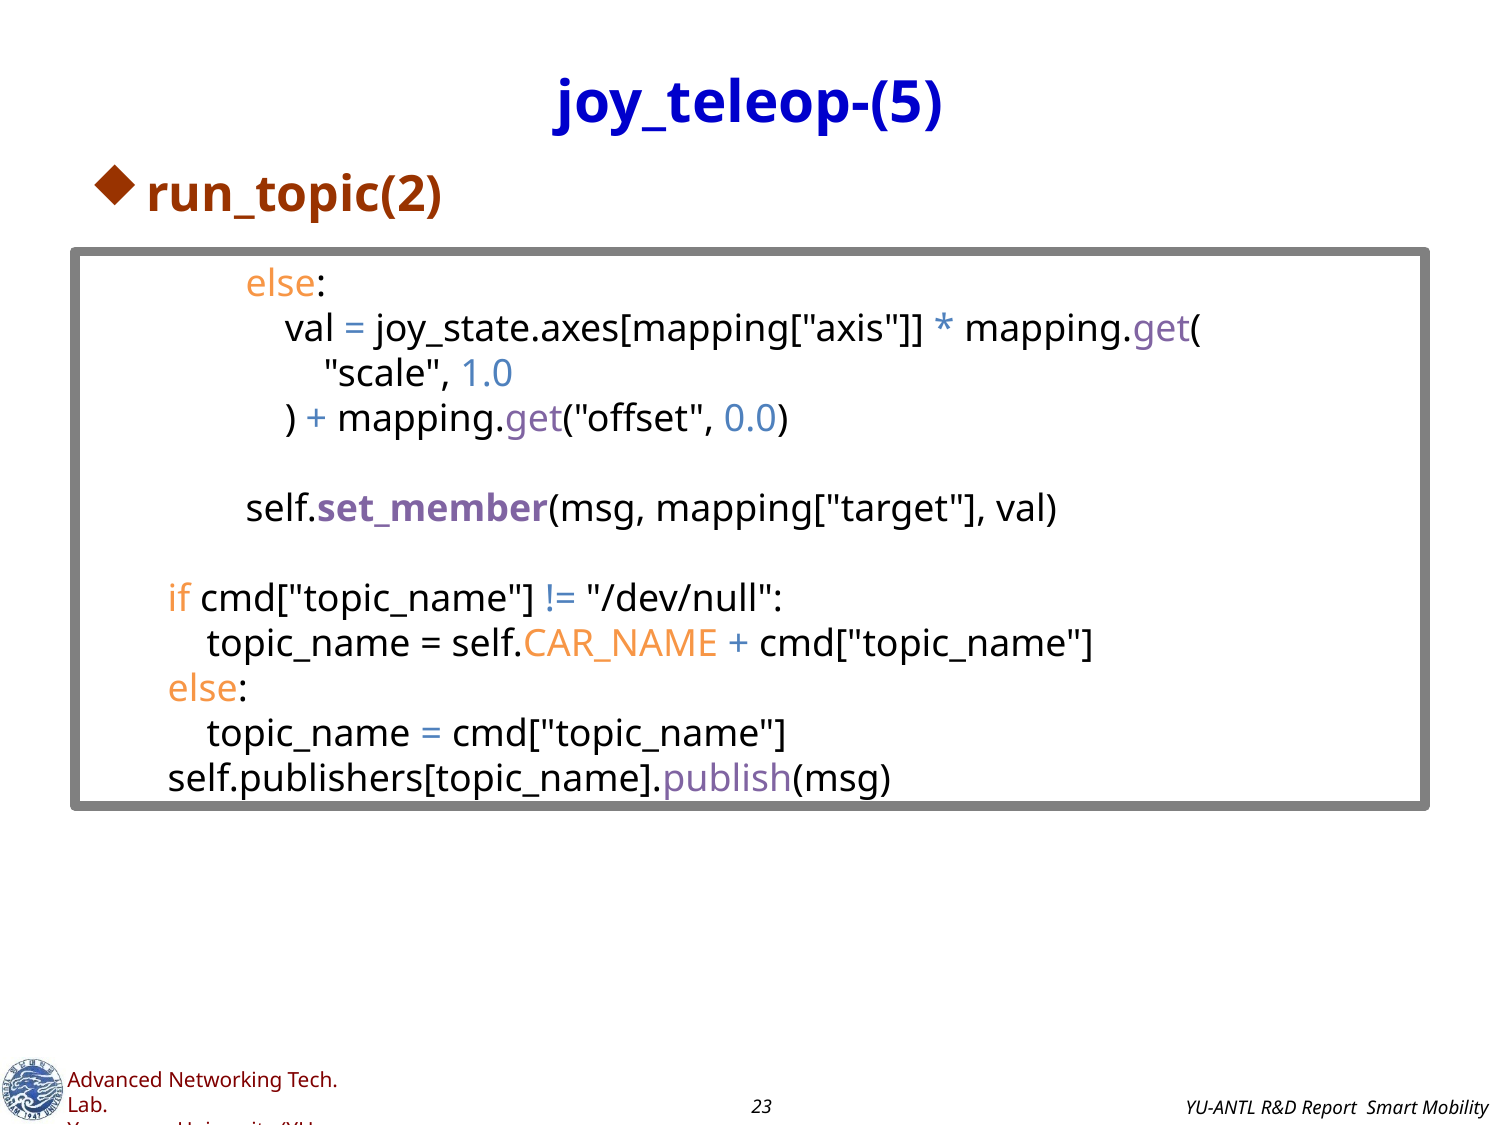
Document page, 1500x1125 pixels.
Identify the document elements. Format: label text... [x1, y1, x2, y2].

text_box else: val = joy_state.axes[mapping["axis"]] * mapping.get( "scale", 1.0 ) + mapping.get("offset", 0.0) self.set_member(msg, mapping["target"], val) if cmd["topic_name"] != "/dev/null": topic_name = self.CAR_NAME + cmd["topic_name"] else: topic_name = cmd["topic_name"] self.publishers[topic_name].publish(msg) [74, 251, 1425, 806]
list run_topic(2) [74, 153, 1426, 977]
picture [0, 1057, 66, 1124]
title joy_teleop-(5) [74, 44, 1426, 153]
